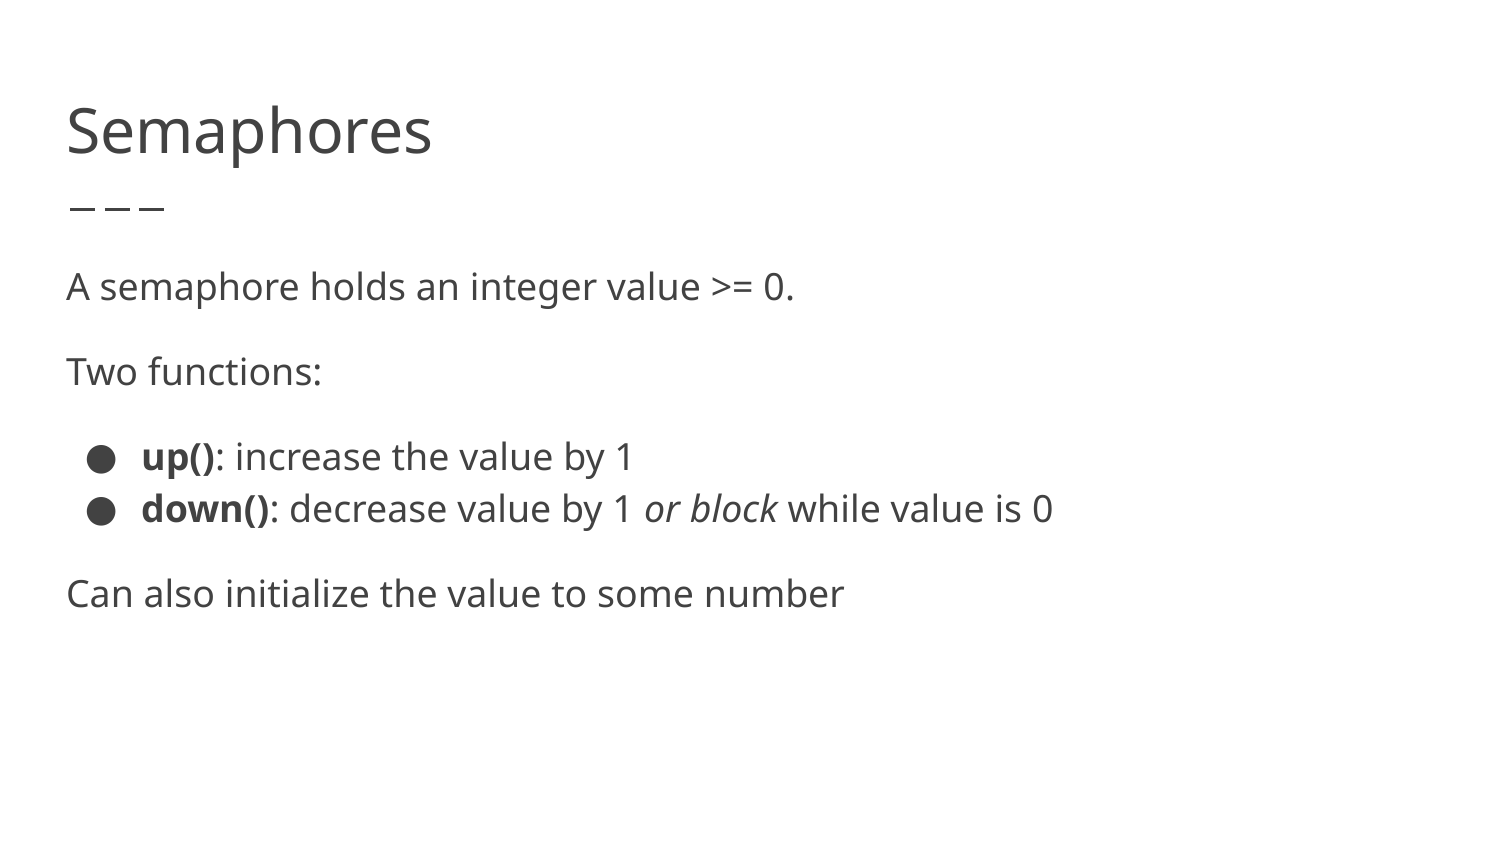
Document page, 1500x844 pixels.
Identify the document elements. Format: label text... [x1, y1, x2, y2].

list A semaphore holds an integer value >= 0. Two functions: up(): increase the value by 1 down(): decrease value by 1 or block while value is 0 Can also initialize the value to some number [51, 240, 1449, 750]
title Semaphores [51, 61, 1449, 182]
